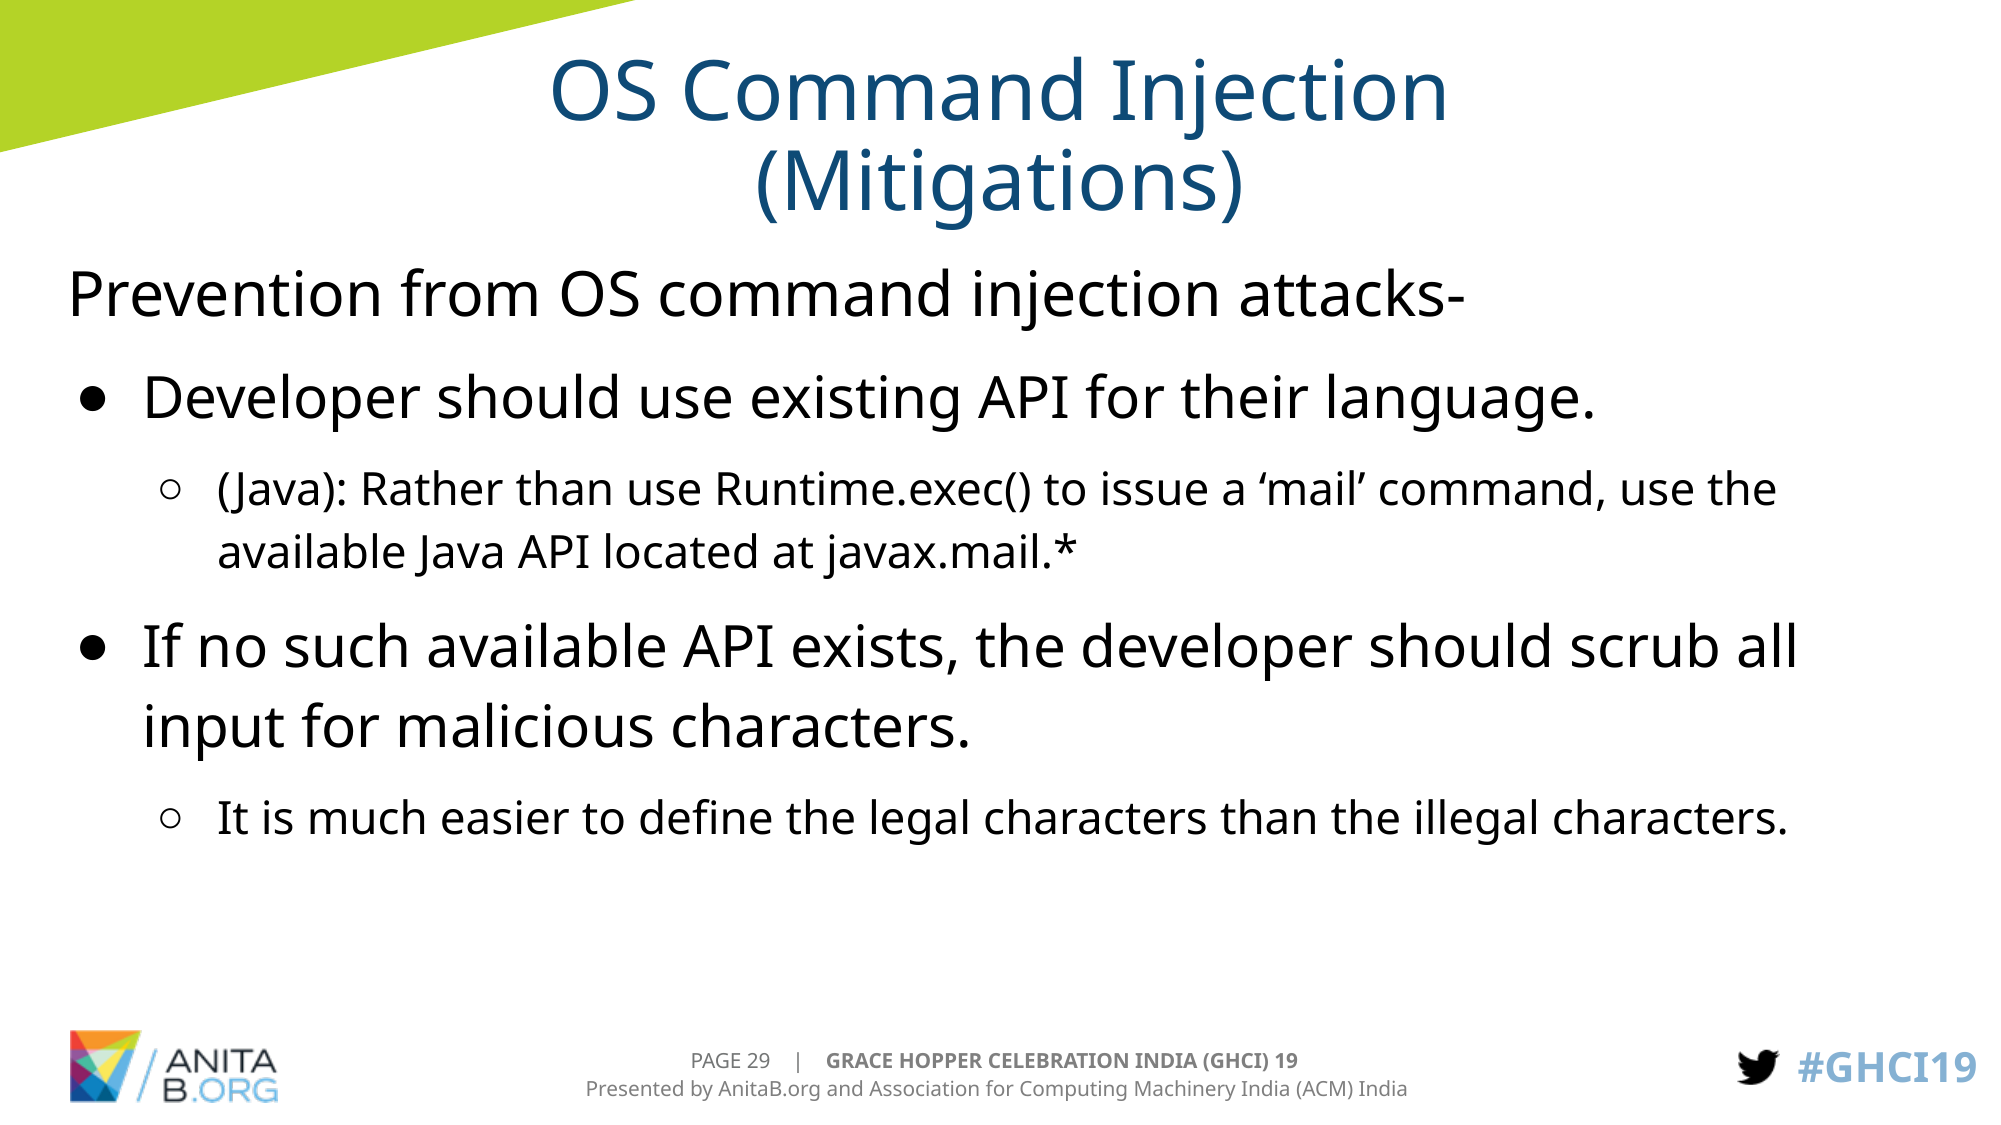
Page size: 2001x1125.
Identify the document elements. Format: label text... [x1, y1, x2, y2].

list Prevention from OS command injection attacks- Developer should use existing API for their language. (Java): Rather than use Runtime.exec() to issue a ‘mail’ command, use the available Java API located at javax.mail.* If no such available API exists, the developer should scrub all input for malicious characters. It is much easier to define the legal characters than the illegal characters. [52, 235, 1948, 1025]
picture [1737, 1046, 1780, 1089]
title OS Command Injection (Mitigations) [52, 88, 1948, 235]
picture [70, 1030, 278, 1103]
